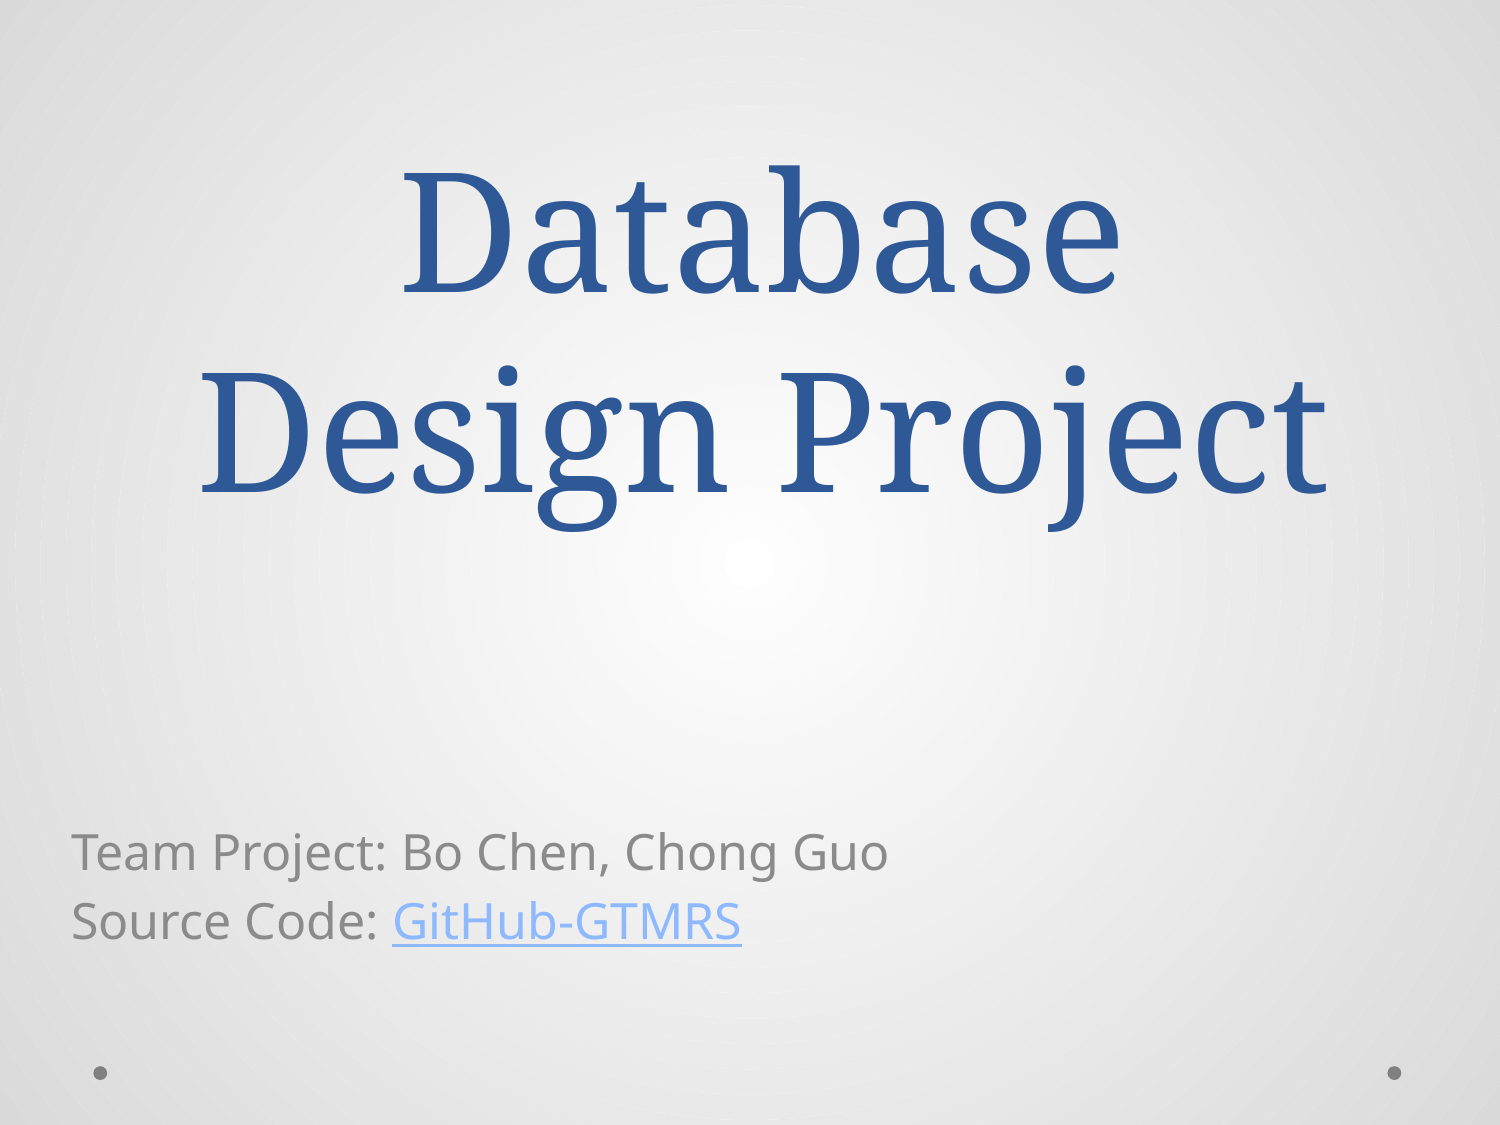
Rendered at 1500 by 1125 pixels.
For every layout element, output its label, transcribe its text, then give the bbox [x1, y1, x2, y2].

subtitle Team Project: Bo Chen, Chong Guo Source Code: GitHub-GTMRS [56, 812, 1464, 1013]
title Database Design Project [137, 249, 1390, 533]
